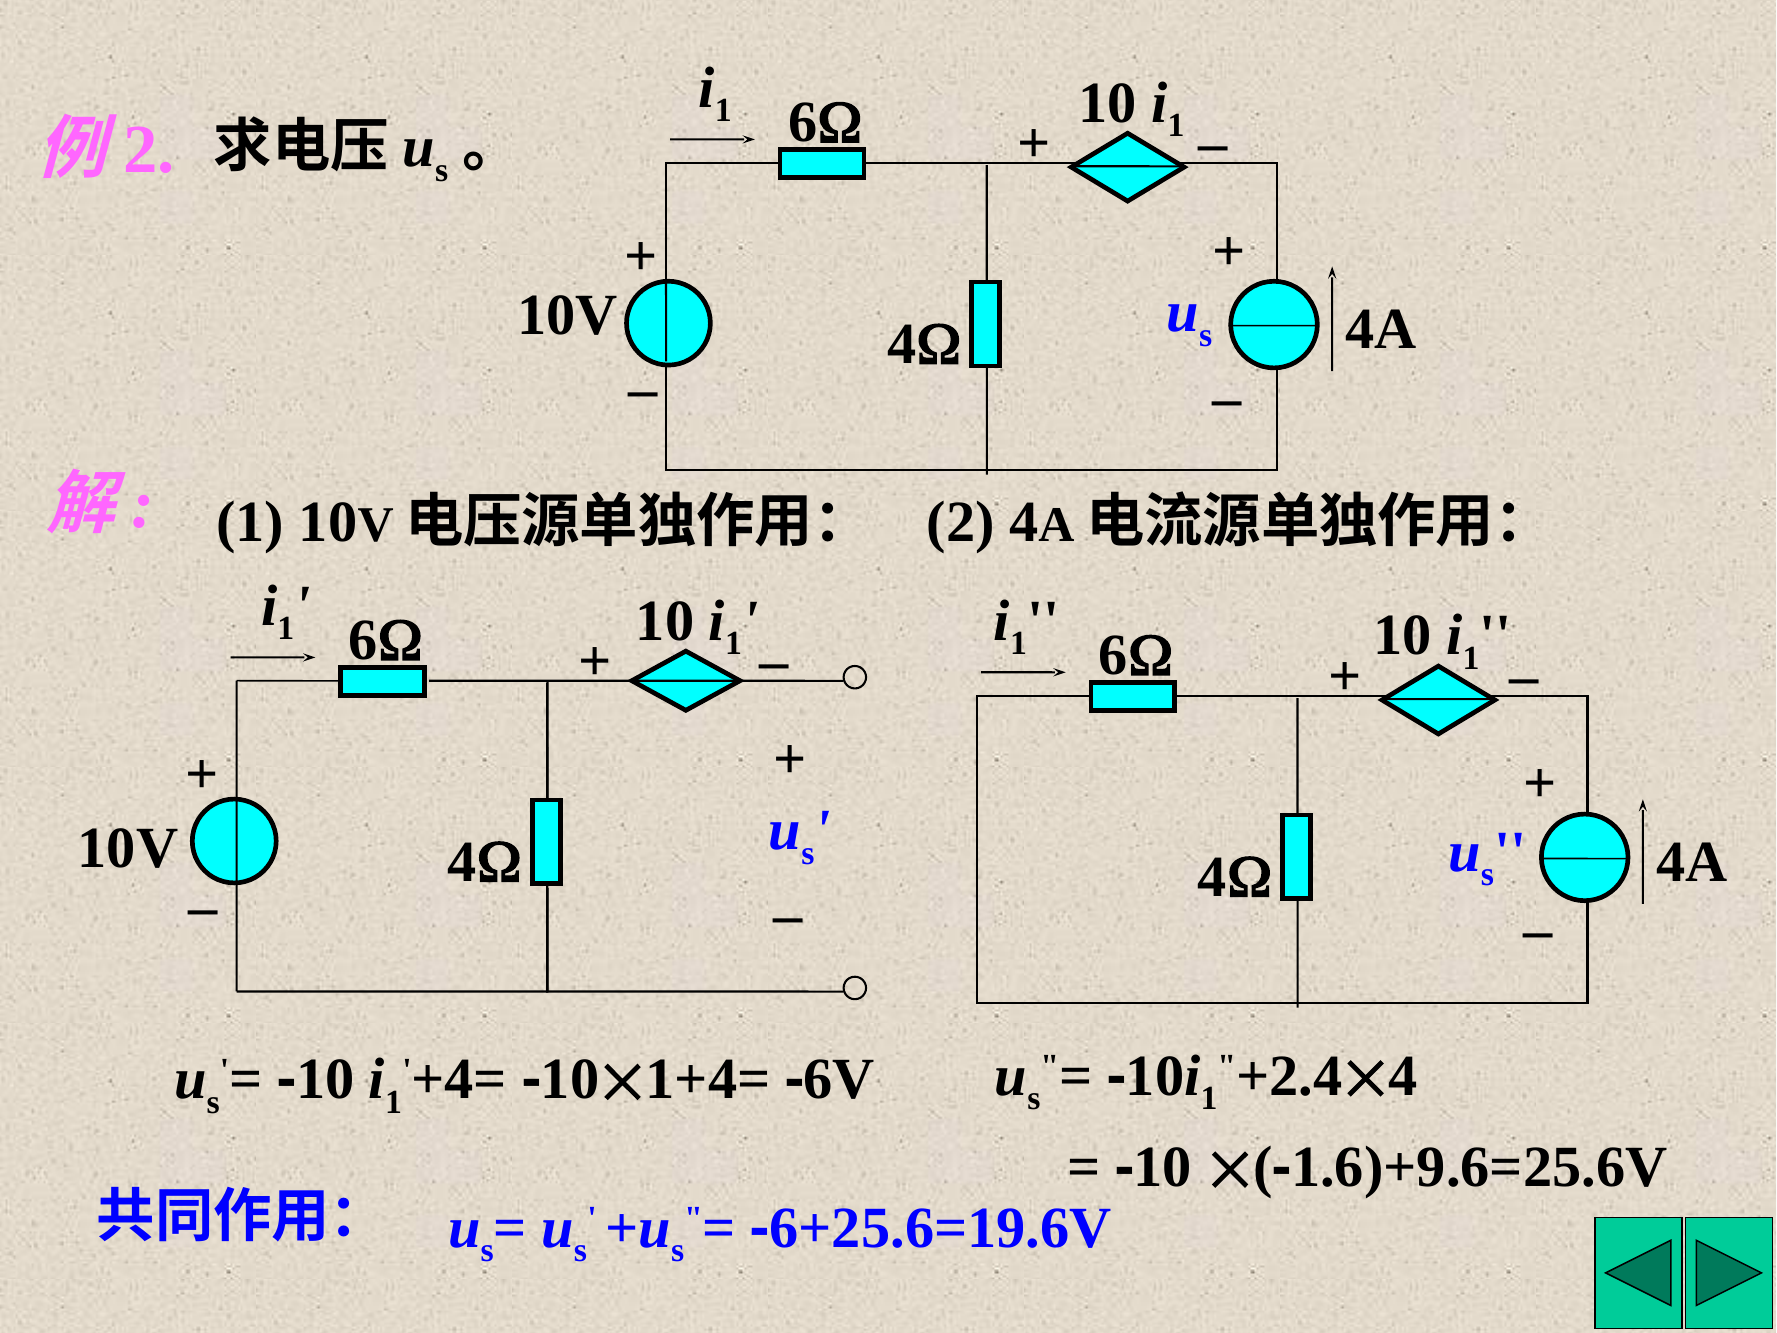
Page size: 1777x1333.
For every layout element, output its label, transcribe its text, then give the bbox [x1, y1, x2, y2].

text_box us= us' +us"= -6+25.6=19.6V [430, 1179, 1130, 1278]
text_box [499, 44, 1436, 474]
text_box us"= -10i1"+2.44 = -10 (-1.6)+9.6=25.6V [976, 1027, 1776, 1207]
text_box us'= -10 i1'+4= -101+4= -6V [118, 1031, 931, 1129]
text_box (1) 10V电压源单独作用： [198, 474, 890, 562]
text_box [974, 577, 1746, 1007]
text_box 例2. [19, 94, 210, 196]
text_box 共同作用： [78, 1169, 407, 1258]
picture [0, 0, 1777, 1333]
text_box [59, 562, 867, 1000]
text_box (2) 4A电流源单独作用： [908, 474, 1571, 562]
text_box 求电压us。 [196, 99, 499, 197]
text_box 解: [28, 450, 173, 551]
